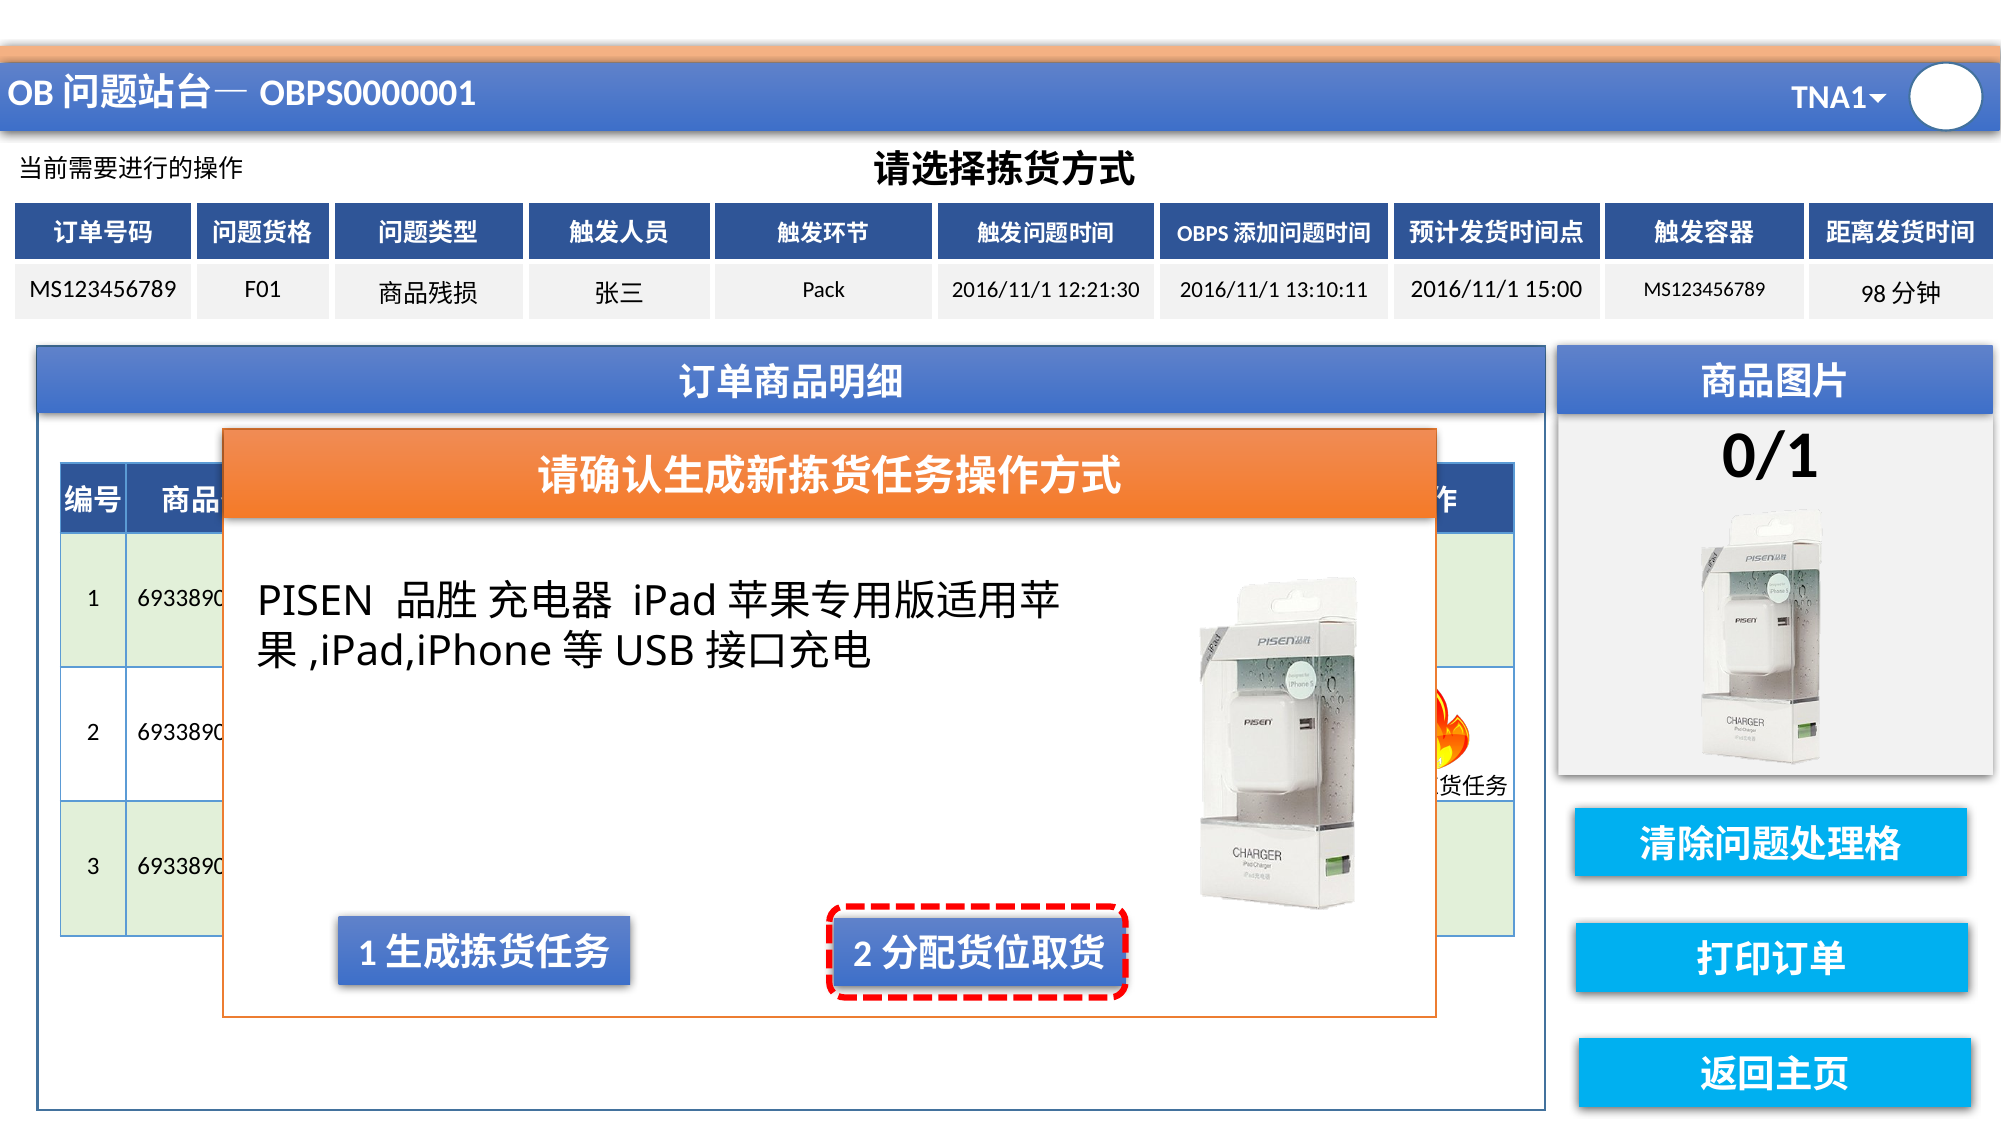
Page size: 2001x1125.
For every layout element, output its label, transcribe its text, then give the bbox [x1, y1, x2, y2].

table_cell 6933890313356 [127, 668, 222, 800]
table_cell 2016/11/1 12:21:30 [938, 264, 1154, 319]
text_box OB问题站台—OBPS0000001 [0, 60, 492, 121]
text_box 打印订单 [1576, 923, 1968, 992]
table_cell [1437, 802, 1513, 935]
table_header 触发环节 [715, 203, 932, 259]
table_header 操作 [1437, 464, 1513, 532]
text_box 返回主页 [1579, 1038, 1971, 1107]
table_cell 98分钟 [1809, 264, 1993, 319]
table_cell MS123456789 [15, 264, 191, 319]
table_header 商品条码 [127, 464, 222, 532]
text_box 清除问题处理格 [1575, 808, 1967, 876]
table_header 触发容器 [1605, 203, 1804, 259]
table_cell 生成新拣货任务 [1437, 668, 1513, 800]
table_header 问题货格 [197, 203, 329, 259]
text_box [3, 136, 2000, 198]
table_cell [1437, 534, 1513, 666]
table_header 触发人员 [529, 203, 710, 259]
table_cell 2016/11/1 15:00 [1394, 264, 1600, 319]
table_cell 张三 [529, 264, 710, 319]
table_cell 3 [61, 802, 125, 935]
table_header 触发问题时间 [938, 203, 1154, 259]
table_cell 2 [61, 668, 125, 800]
table_cell 6933890313524 [127, 534, 222, 666]
table_header 订单号码 [15, 203, 191, 259]
table_cell 6933890313909 [127, 802, 222, 935]
table_cell 2016/11/1 13:10:11 [1160, 264, 1388, 319]
table_cell Pack [715, 264, 932, 319]
picture [1437, 677, 1473, 769]
text_box [36, 423, 1546, 1111]
picture [1677, 496, 1850, 775]
table_cell 1 [61, 534, 125, 666]
table_cell 商品残损 [335, 264, 523, 319]
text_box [222, 428, 1437, 1018]
table_header 预计发货时间点 [1394, 203, 1600, 259]
table_header OBPS添加问题时间 [1160, 203, 1388, 259]
table_header 距离发货时间 [1809, 203, 1993, 259]
text_box 订单商品明细 [37, 347, 1545, 413]
table_header 编号 [61, 464, 125, 532]
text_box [1557, 345, 1993, 776]
picture [1168, 560, 1394, 924]
table_header 问题类型 [335, 203, 523, 259]
table_cell MS123456789 [1605, 264, 1804, 319]
table_cell F01 [197, 264, 329, 319]
